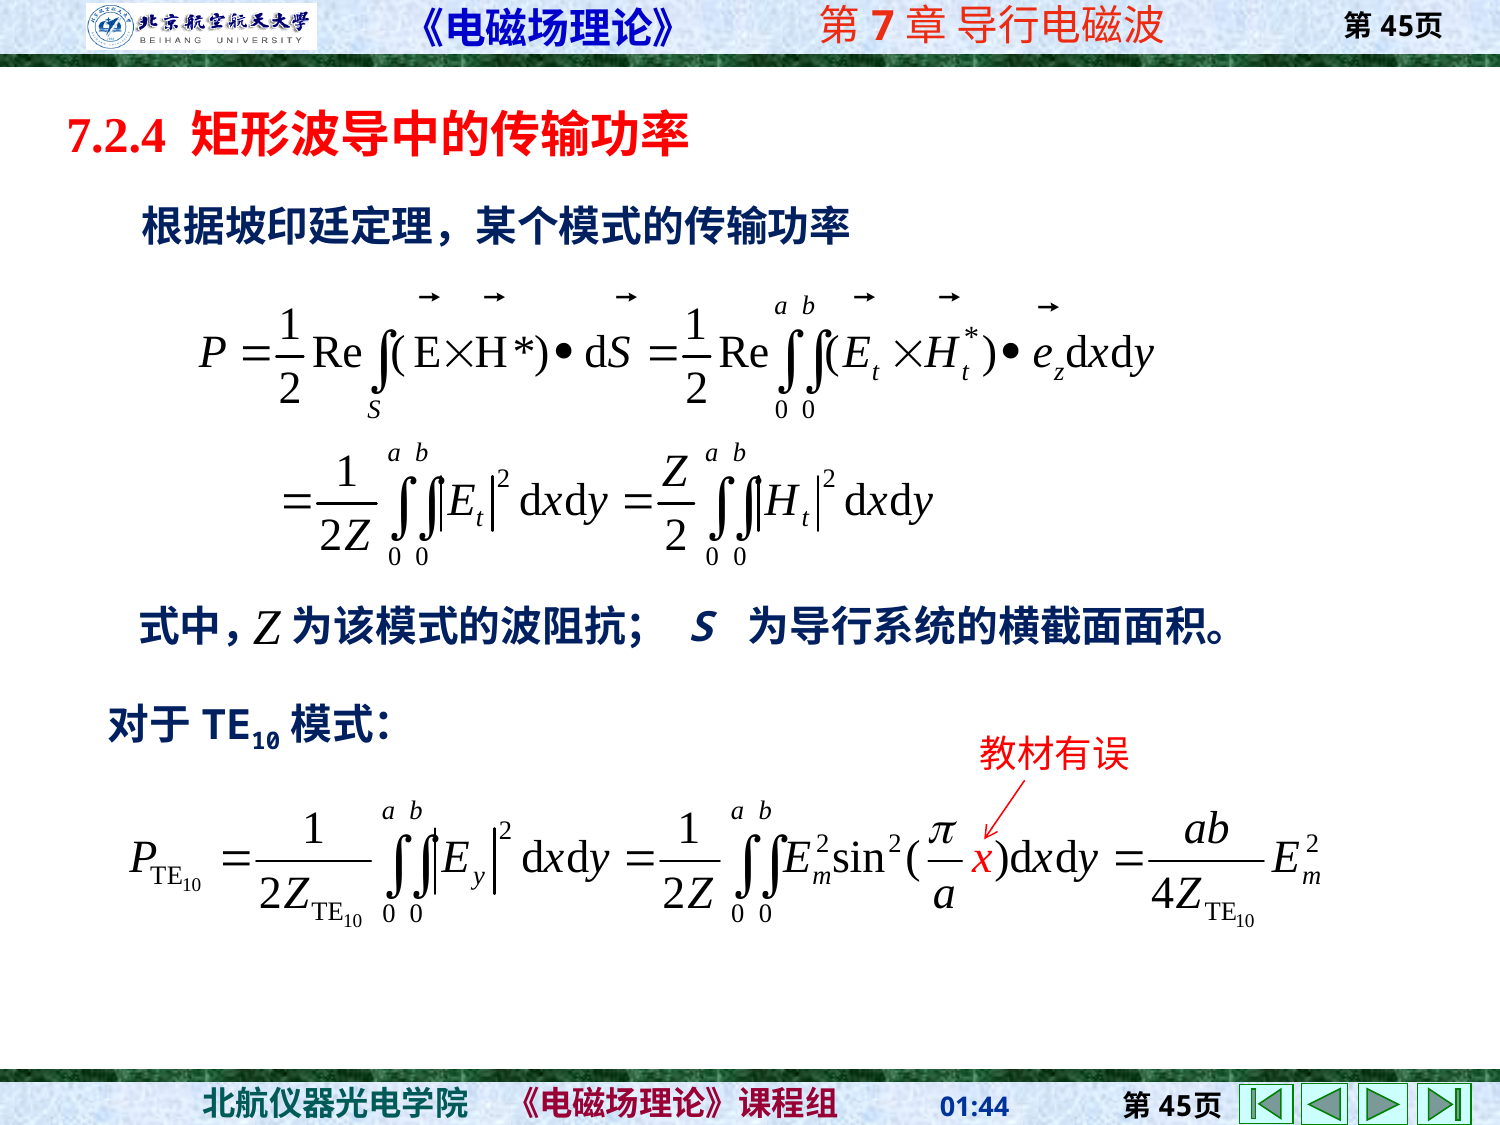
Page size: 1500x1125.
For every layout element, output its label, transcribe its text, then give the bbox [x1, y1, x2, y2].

text_box 7.2.4 矩形波导中的传输功率 [51, 95, 706, 170]
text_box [974, 789, 1035, 831]
text_box 对于TE10模式： [93, 690, 431, 762]
text_box 根据坡印廷定理，某个模式的传输功率 [126, 192, 905, 258]
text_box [190, 283, 1165, 577]
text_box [244, 602, 295, 653]
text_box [120, 787, 1329, 939]
picture [0, 1069, 1500, 1125]
text_box S 为导行系统的横截面面积。 [672, 592, 1264, 657]
text_box 教材有误 [964, 722, 1145, 783]
picture [0, 0, 1500, 67]
text_box 式中， 为该模式的波阻抗； [123, 592, 683, 658]
